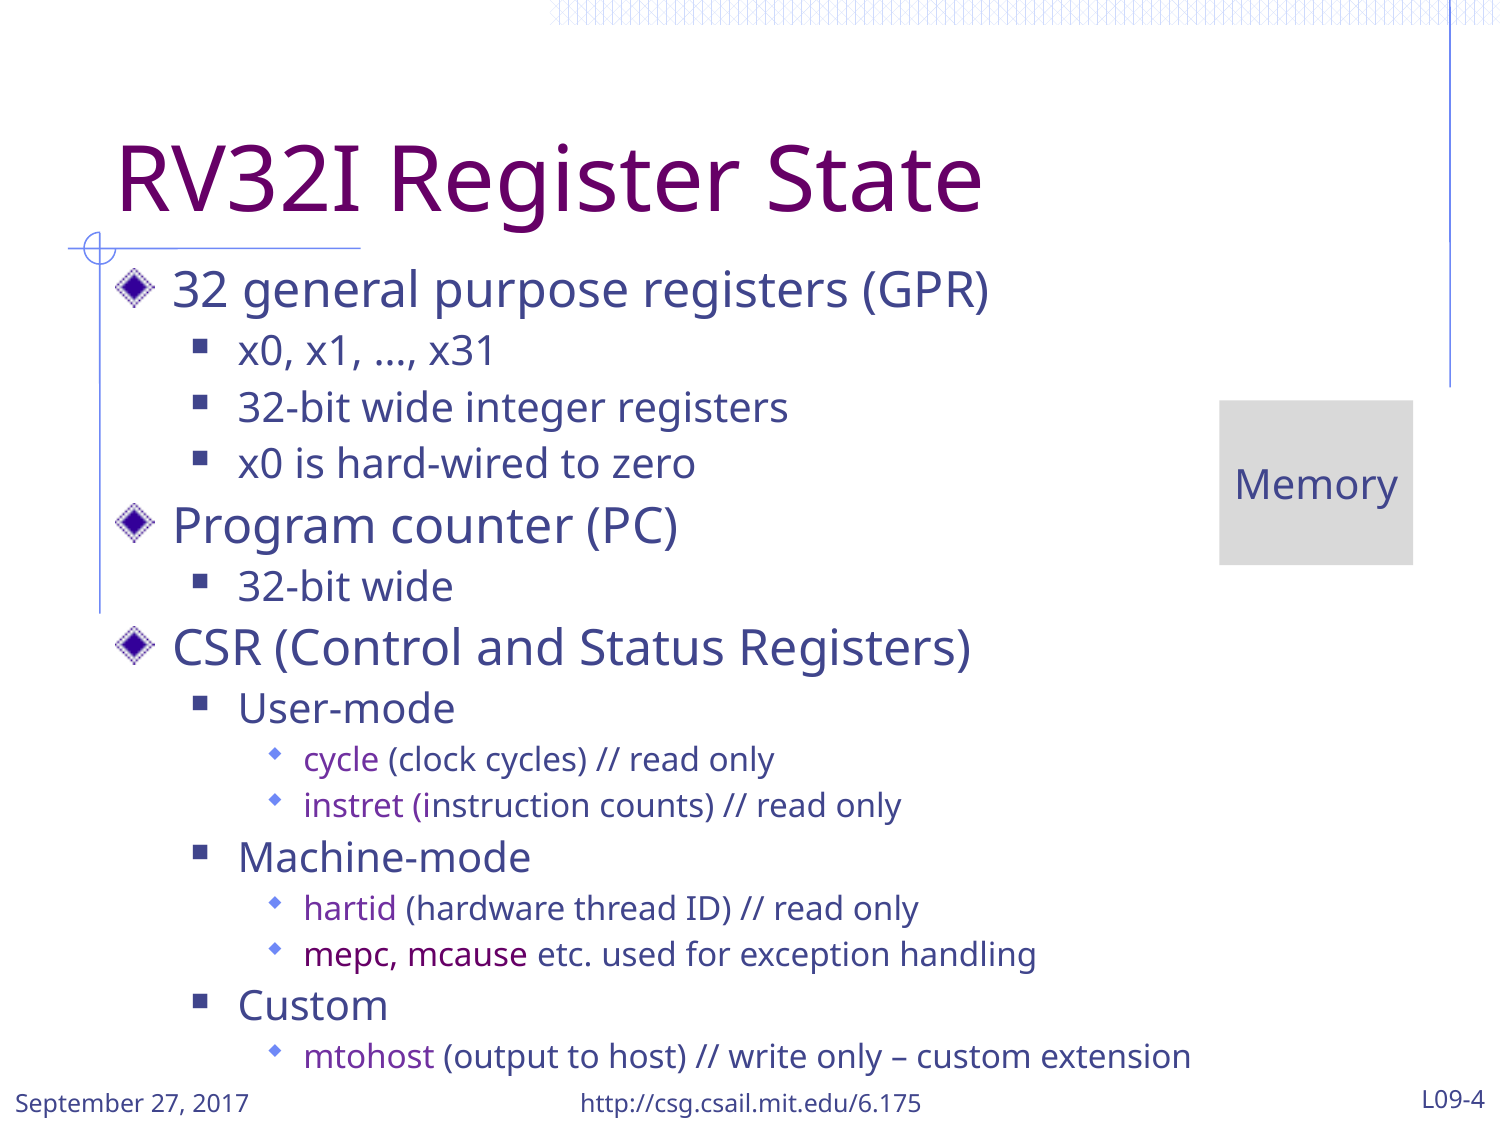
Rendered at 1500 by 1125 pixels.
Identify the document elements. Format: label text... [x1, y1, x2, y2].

picture [115, 268, 155, 308]
picture [115, 503, 155, 543]
footer http://csg.csail.mit.edu/6.175 [503, 1049, 1000, 1125]
list 32 general purpose registers (GPR) x0, x1, …, x31 32-bit wide integer registers x0 is hard-wired to zero Program counter (PC) 32-bit wide CSR (Control and Status Registers) User-mode cycle (clock cycles) // read only instret (instruction counts) // read only Machine-mode hartid (hardware thread ID) // read only mepc, mcause etc. used for exception handling Custom mtohost (output to host) // write only – custom extension [100, 250, 1377, 926]
text_box Memory [1219, 400, 1414, 566]
picture [115, 626, 155, 665]
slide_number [0, 1049, 313, 1125]
slide_number L09-4 [1187, 1049, 1500, 1125]
title RV32I Register State [99, 49, 1376, 238]
